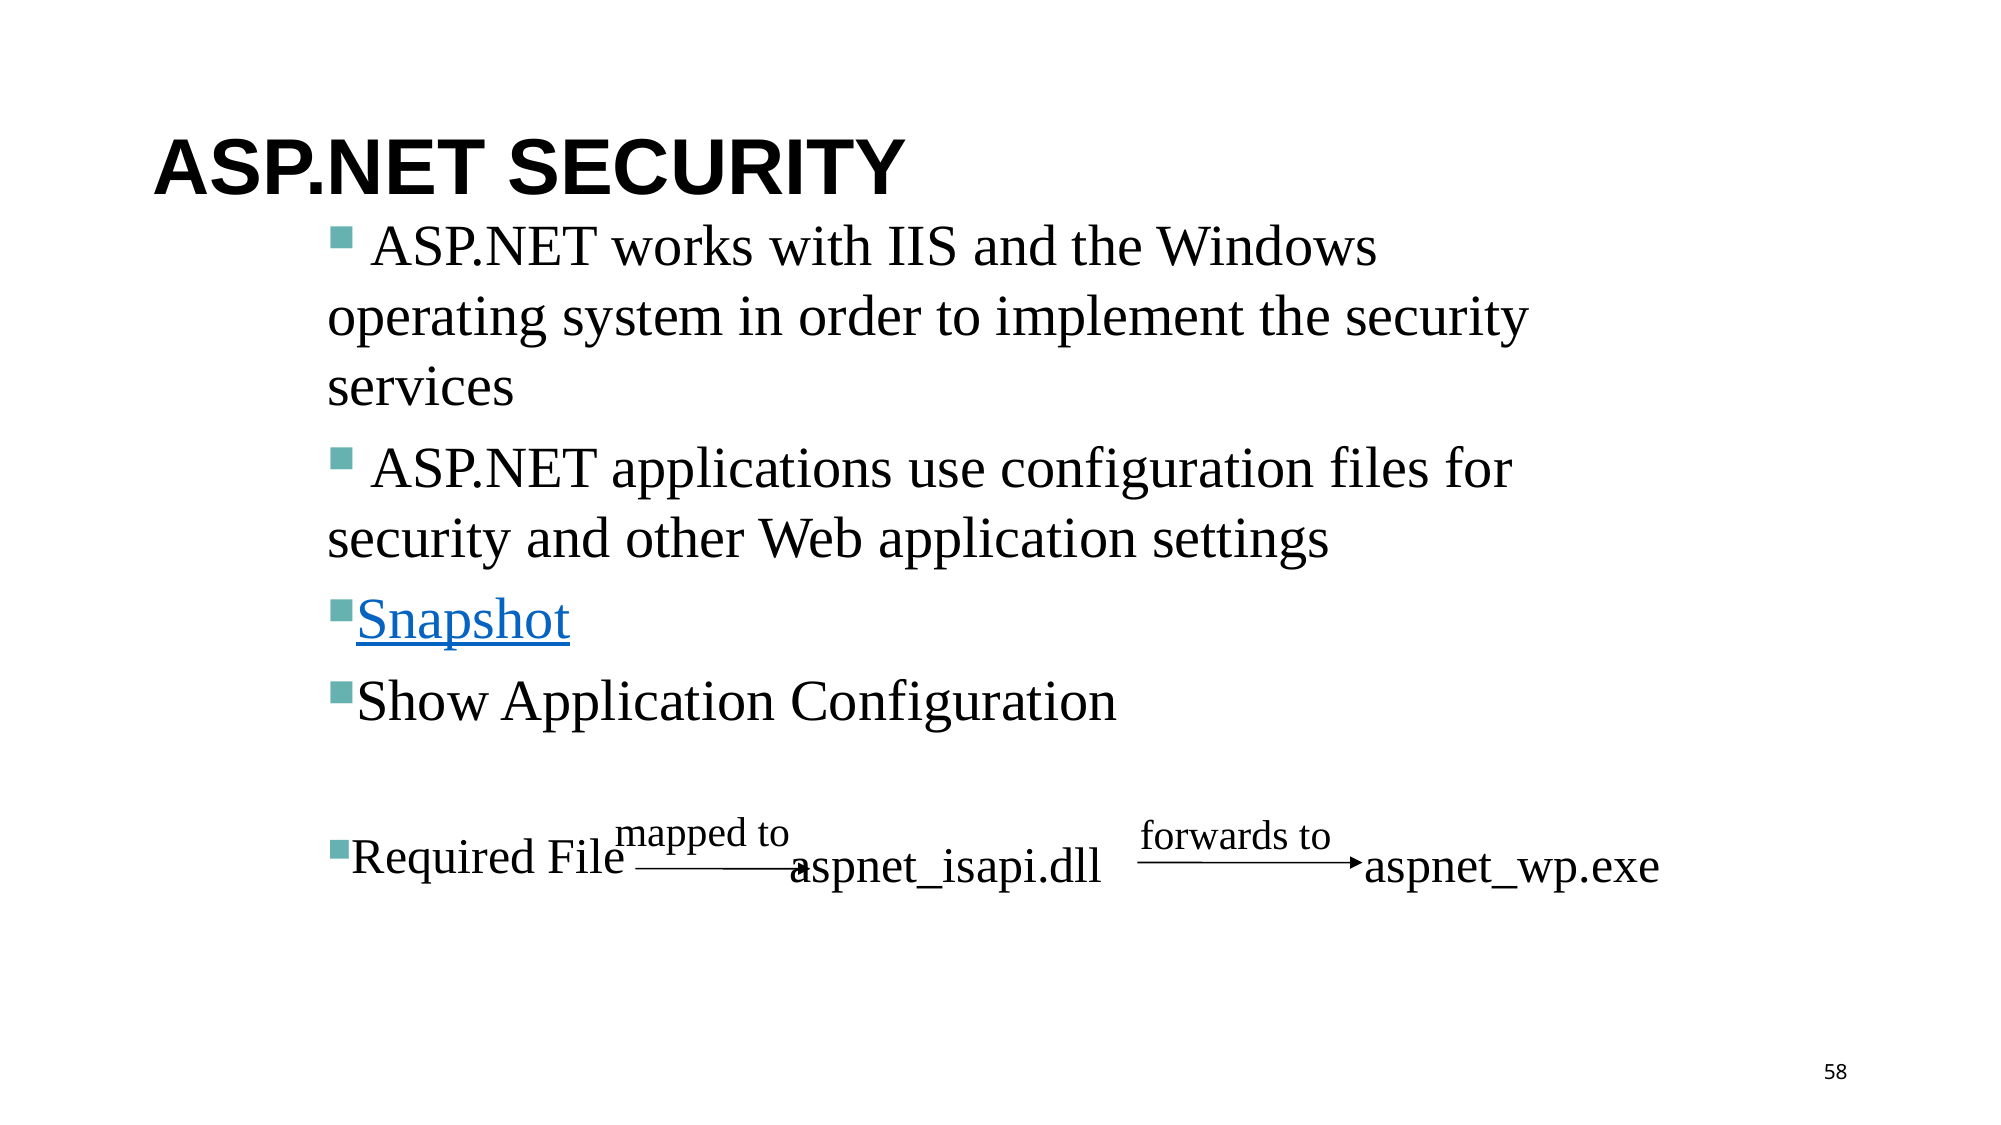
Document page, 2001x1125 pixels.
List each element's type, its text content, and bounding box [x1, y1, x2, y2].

text_box aspnet_wp.exe [1350, 824, 1700, 900]
text_box mapped to [599, 797, 838, 863]
text_box aspnet_isapi.dll [774, 824, 1175, 900]
title ASP.NET Security [137, 59, 1863, 278]
text_box ASP.NET works with IIS and the Windows operating system in order to implement the security services ASP.NET applications use configuration files for security and other Web application settings Snapshot Show Application Configuration Required File [312, 199, 1588, 973]
slide_number 58 [1412, 1042, 1863, 1103]
text_box forwards to [1124, 800, 1363, 865]
